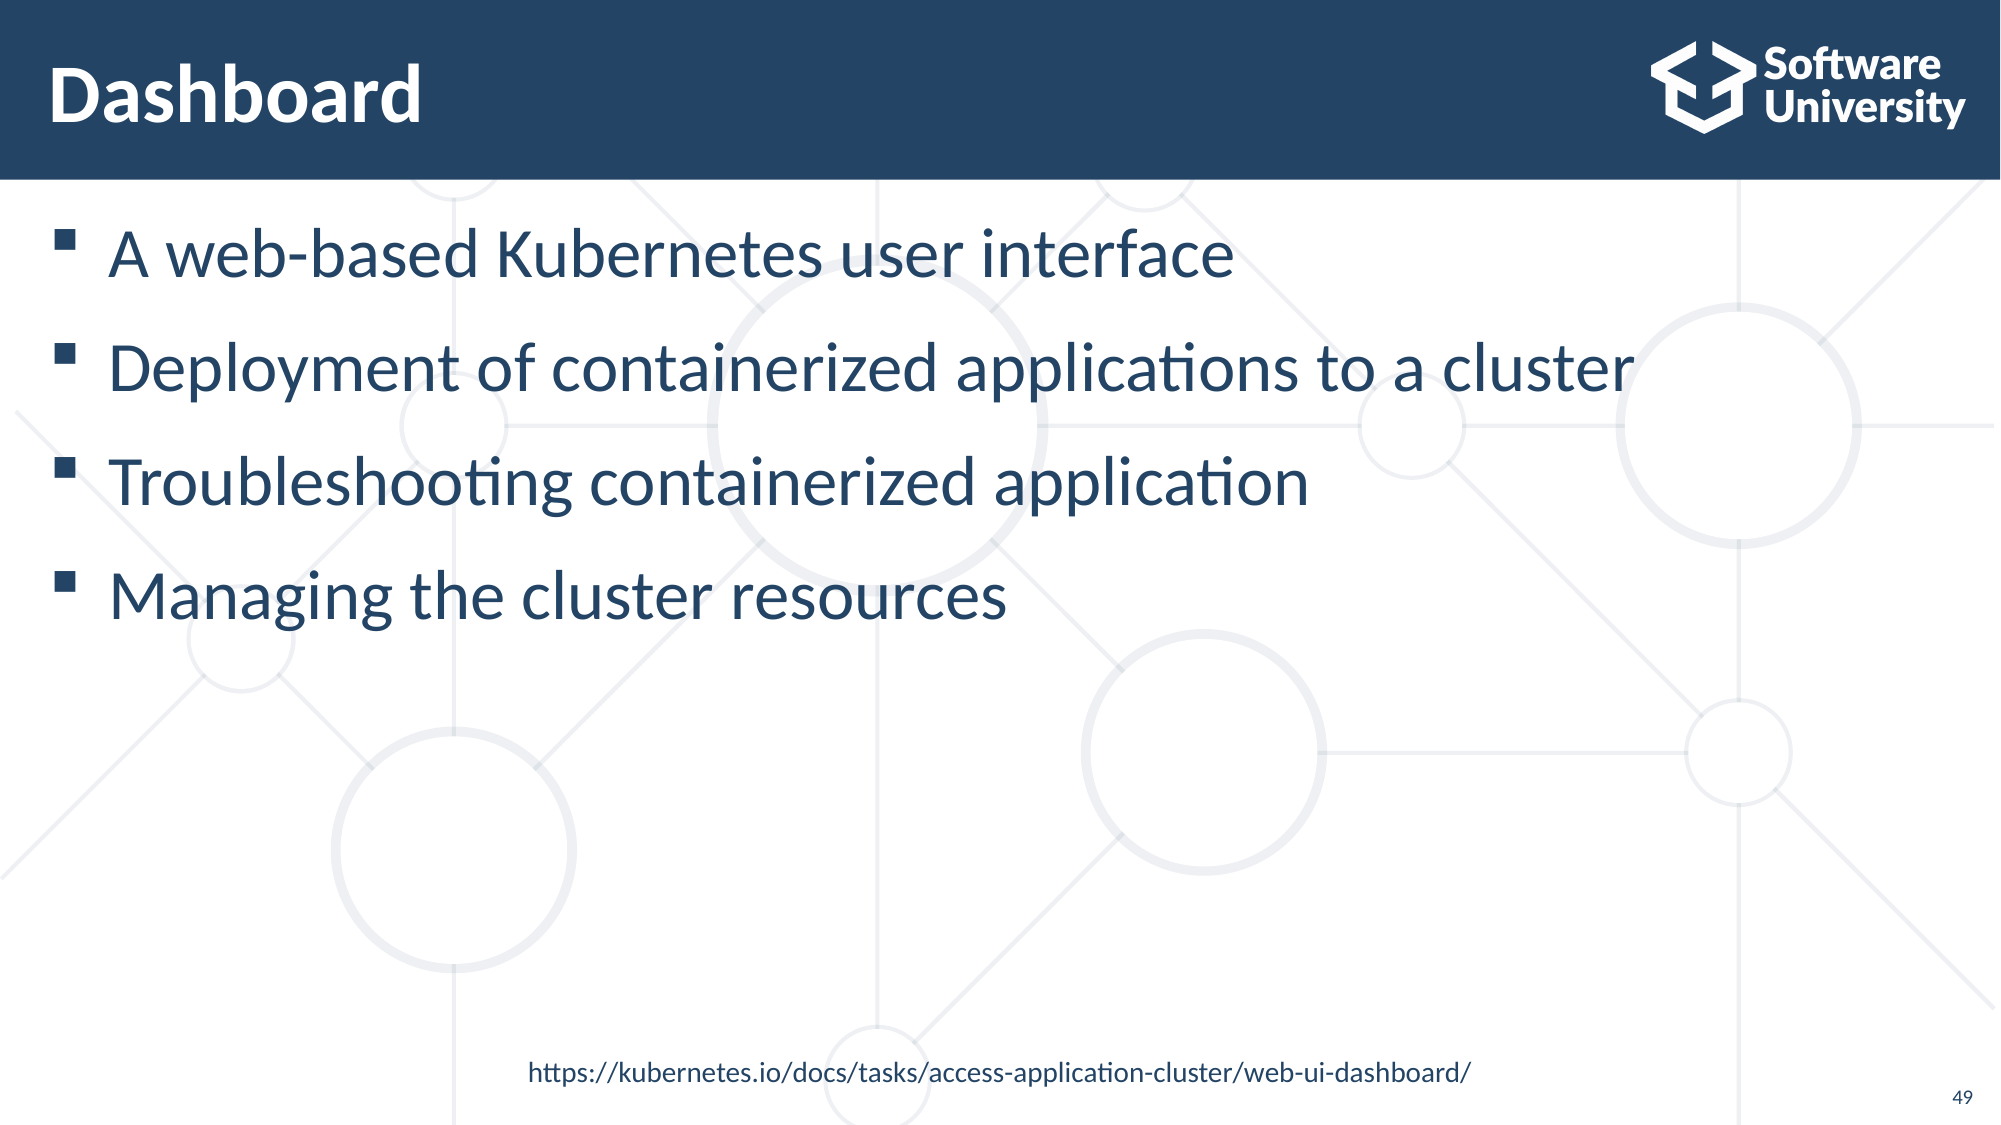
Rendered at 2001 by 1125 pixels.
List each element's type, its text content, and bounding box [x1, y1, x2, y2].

text_box https://kubernetes.io/docs/tasks/access-application-cluster/web-ui-dashboard/ [184, 1031, 1816, 1106]
title Dashboard [31, 16, 1625, 162]
list A web-based Kubernetes user interface Deployment of containerized applications to a cluster Troubleshooting containerized application Managing the cluster resources [31, 196, 1970, 1094]
picture [1651, 41, 1966, 134]
slide_number 49 [1927, 1067, 1989, 1117]
